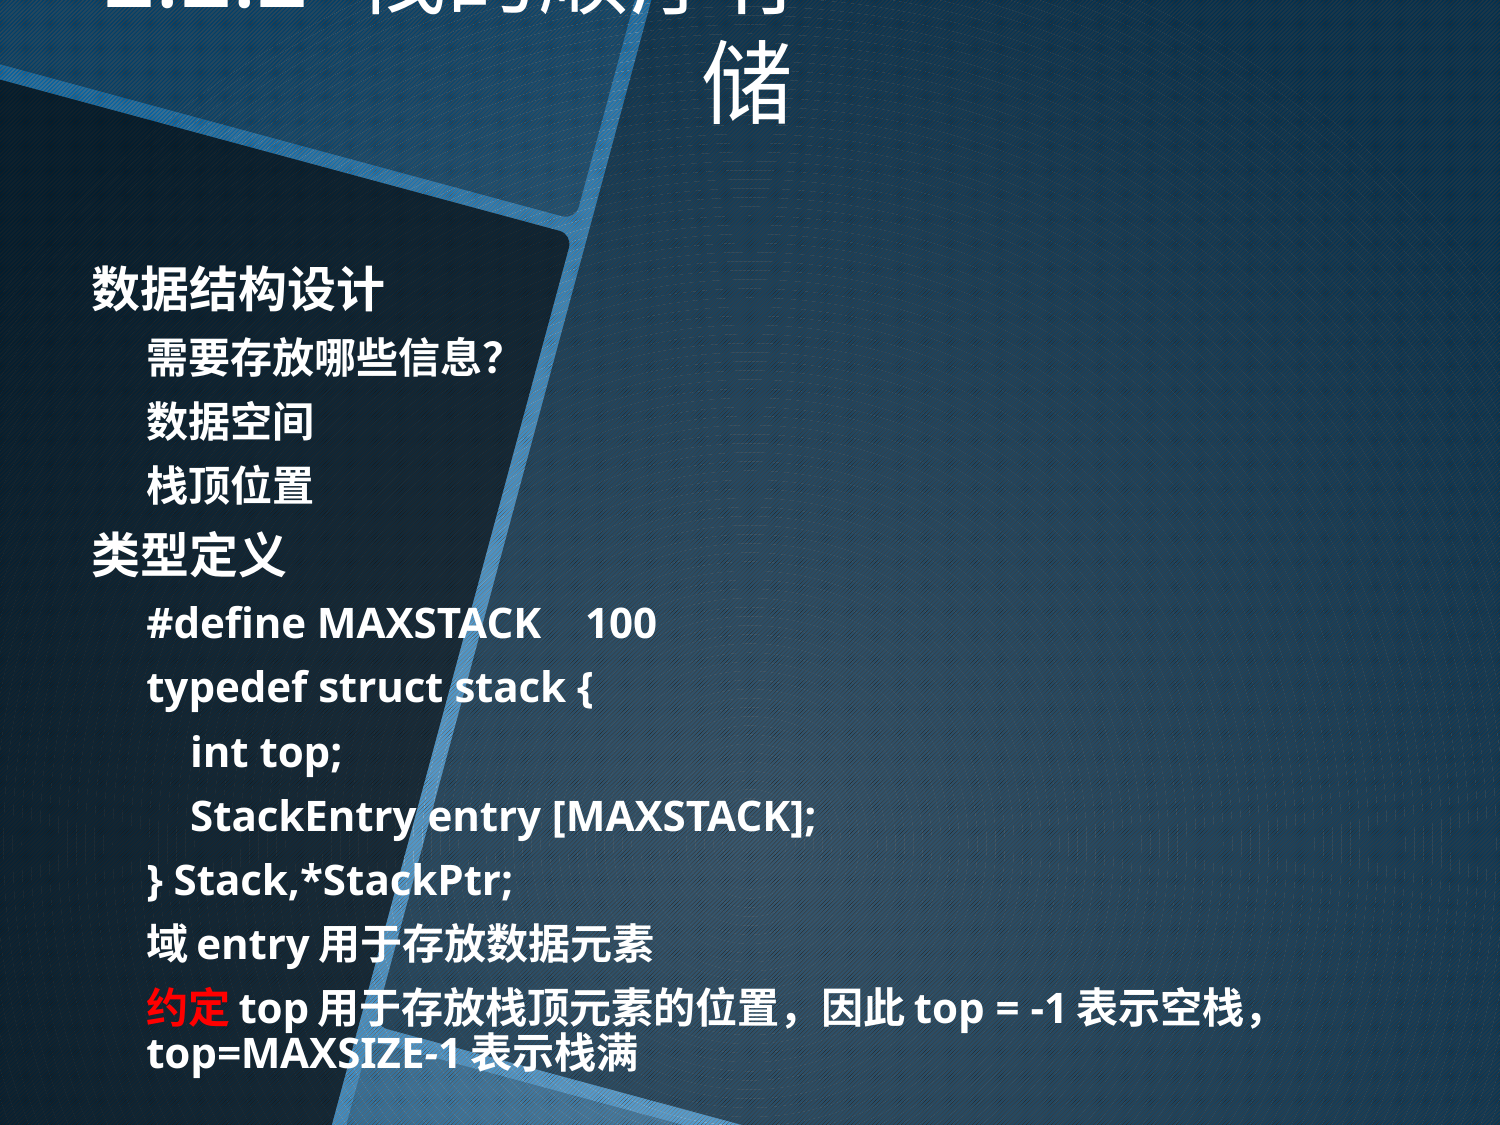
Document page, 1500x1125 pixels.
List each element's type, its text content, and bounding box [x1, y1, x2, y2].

title 2.2.2 栈的顺序存储 [0, 0, 829, 144]
list 数据结构设计 需要存放哪些信息？ 数据空间 栈顶位置 类型定义 #define MAXSTACK 100 typedef struct stack { int top; StackEntry entry [MAXSTACK]; } Stack,*StackPtr; 域entry用于存放数据元素 约定top用于存放栈顶元素的位置，因此top = -1表示空栈，top=MAXSIZE-1表示栈满 [76, 255, 1312, 1089]
